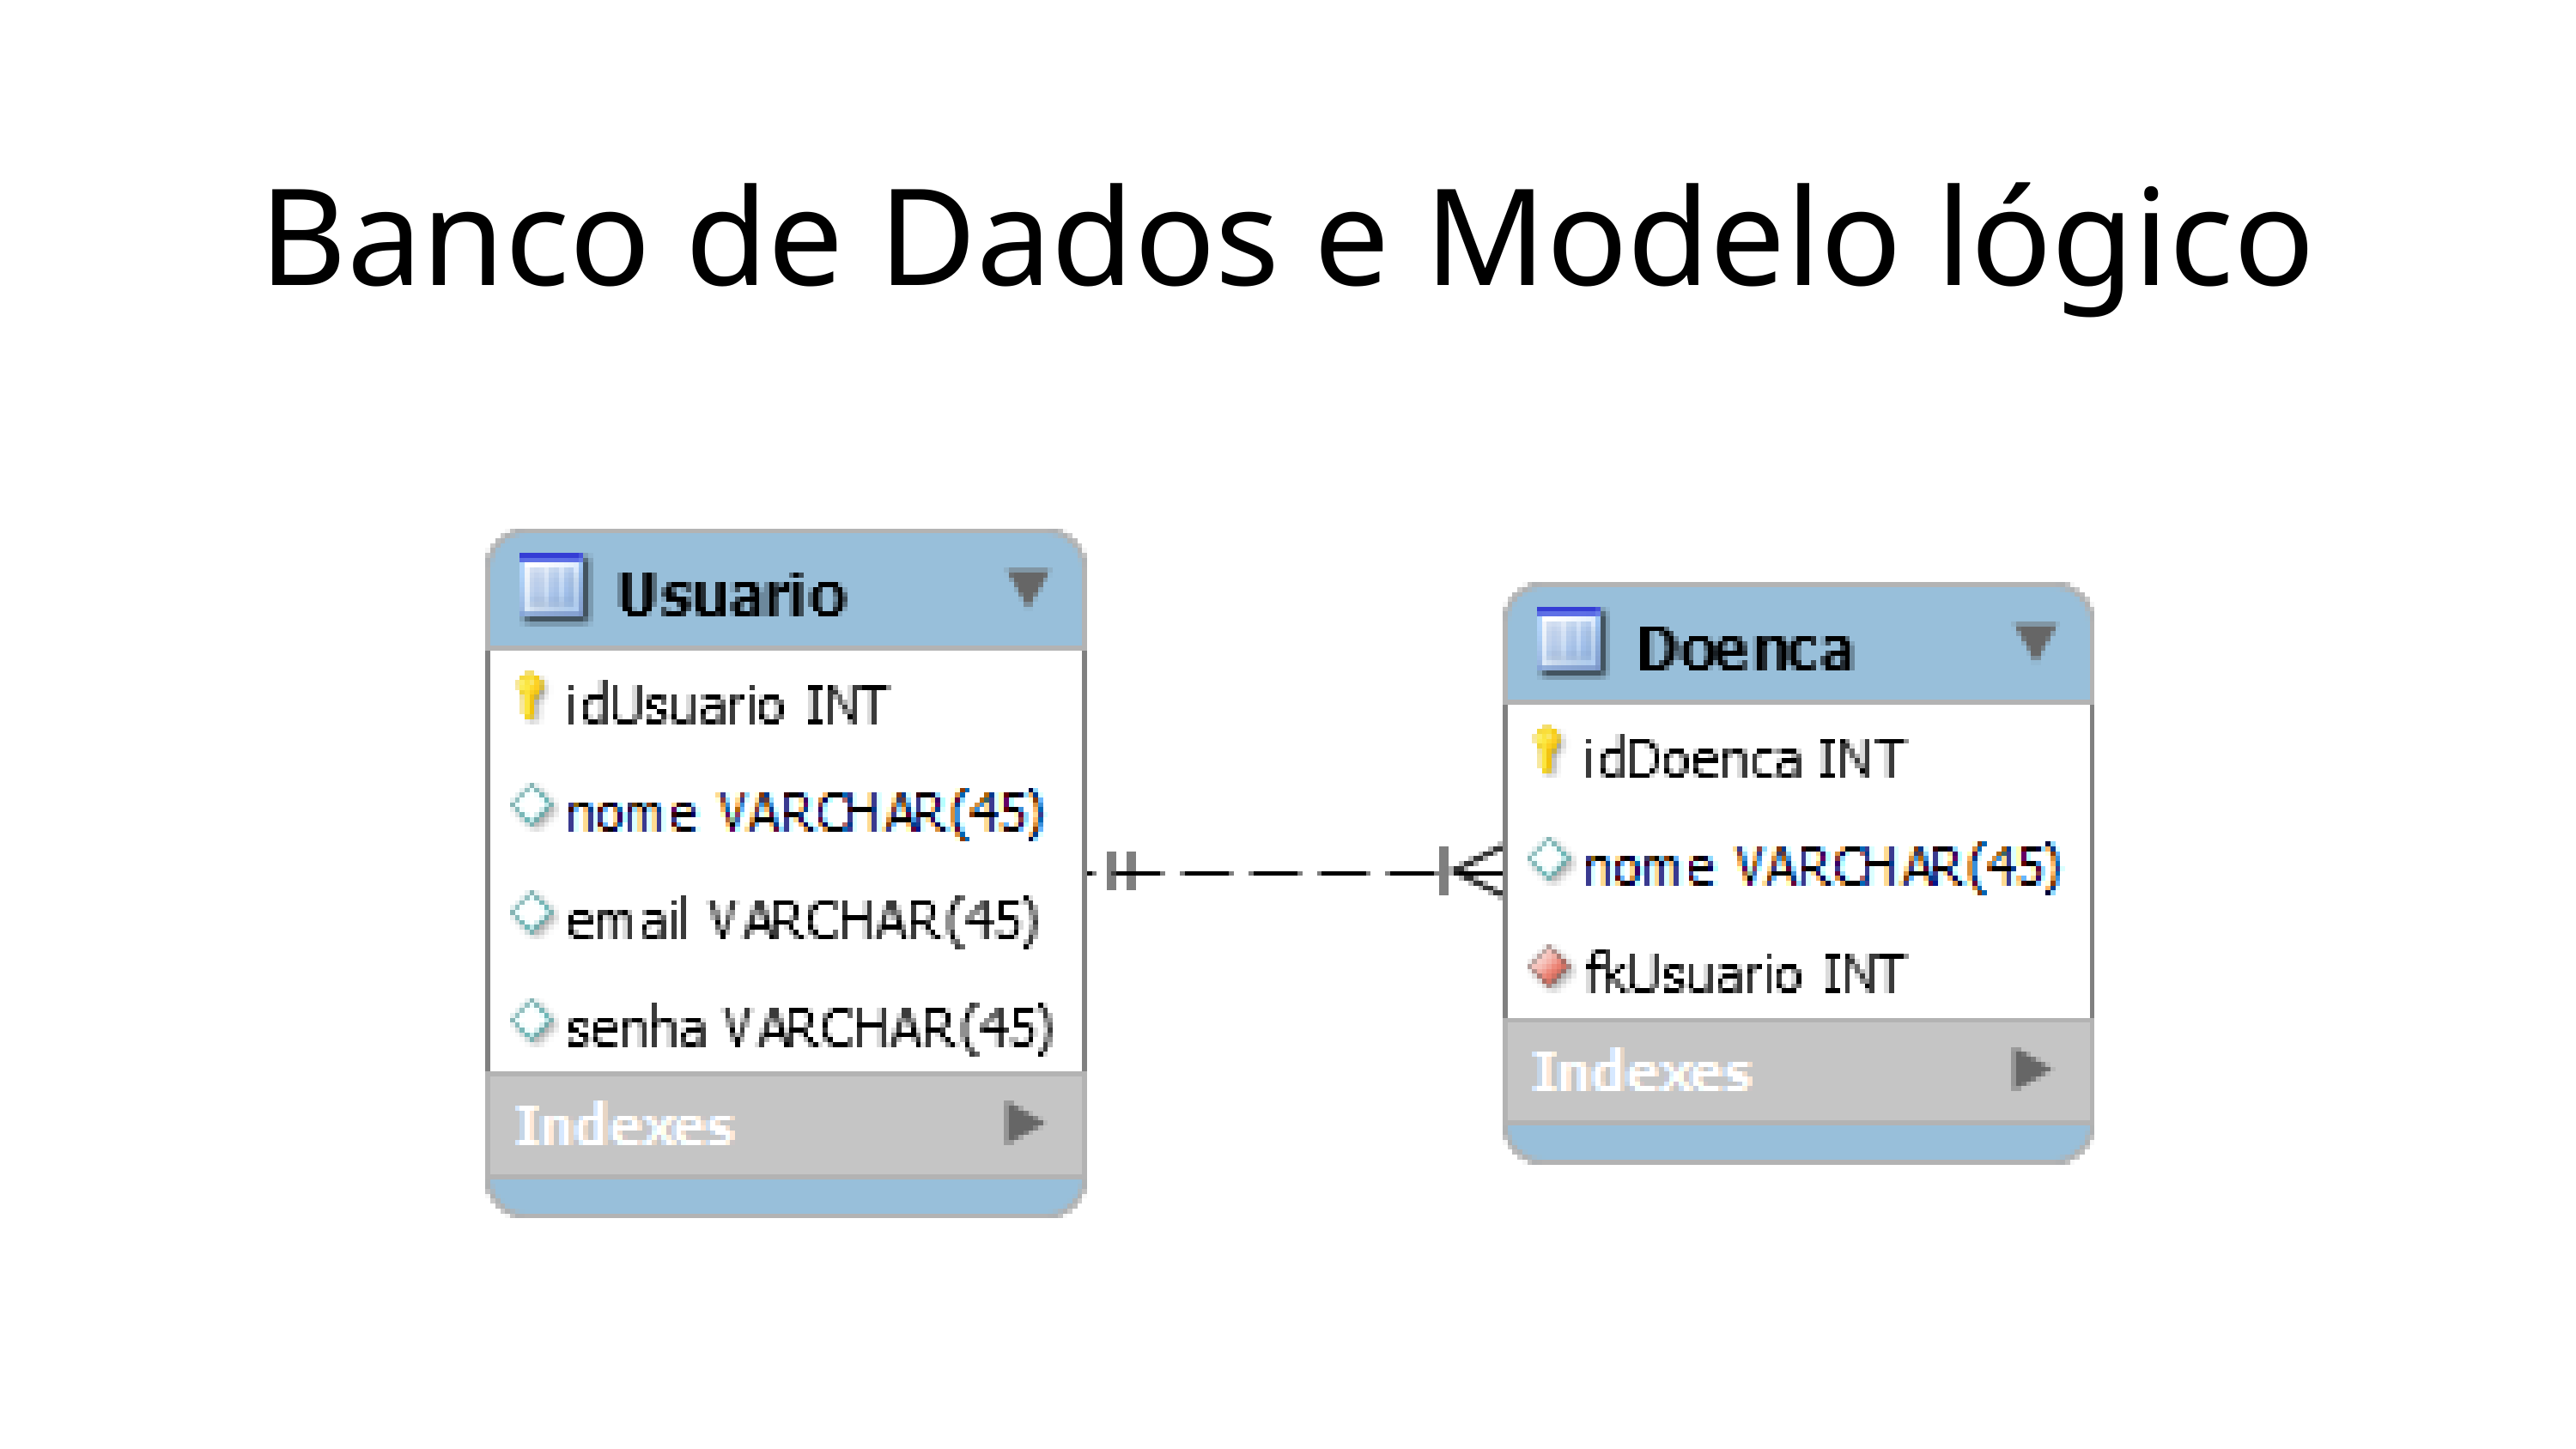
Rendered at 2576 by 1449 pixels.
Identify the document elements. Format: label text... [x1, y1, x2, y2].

text_box [437, 480, 2139, 1263]
text_box Banco de Dados e Modelo lógico [197, 124, 2379, 312]
